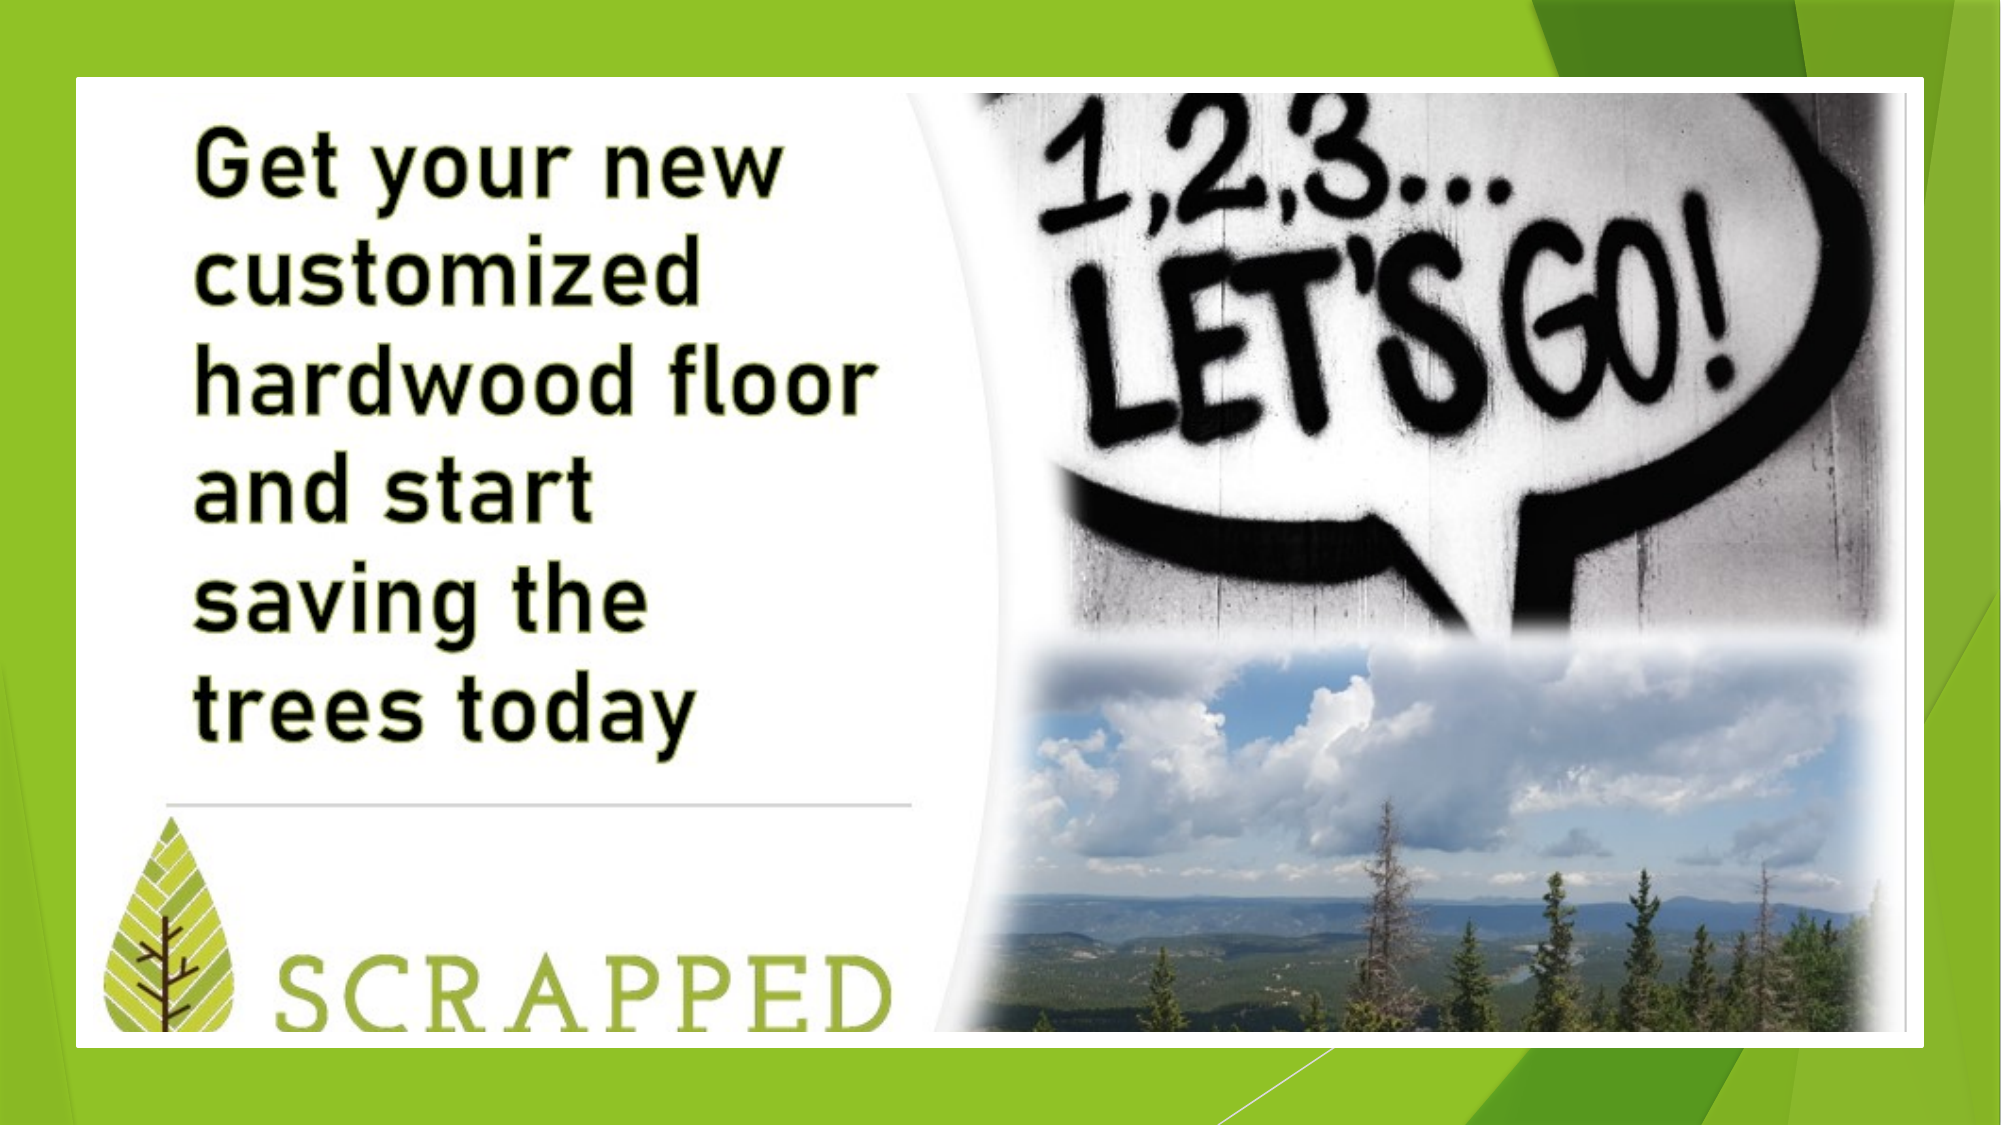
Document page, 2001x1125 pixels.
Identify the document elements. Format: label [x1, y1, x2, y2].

picture [92, 93, 1908, 1032]
text_box [0, 0, 2000, 1125]
